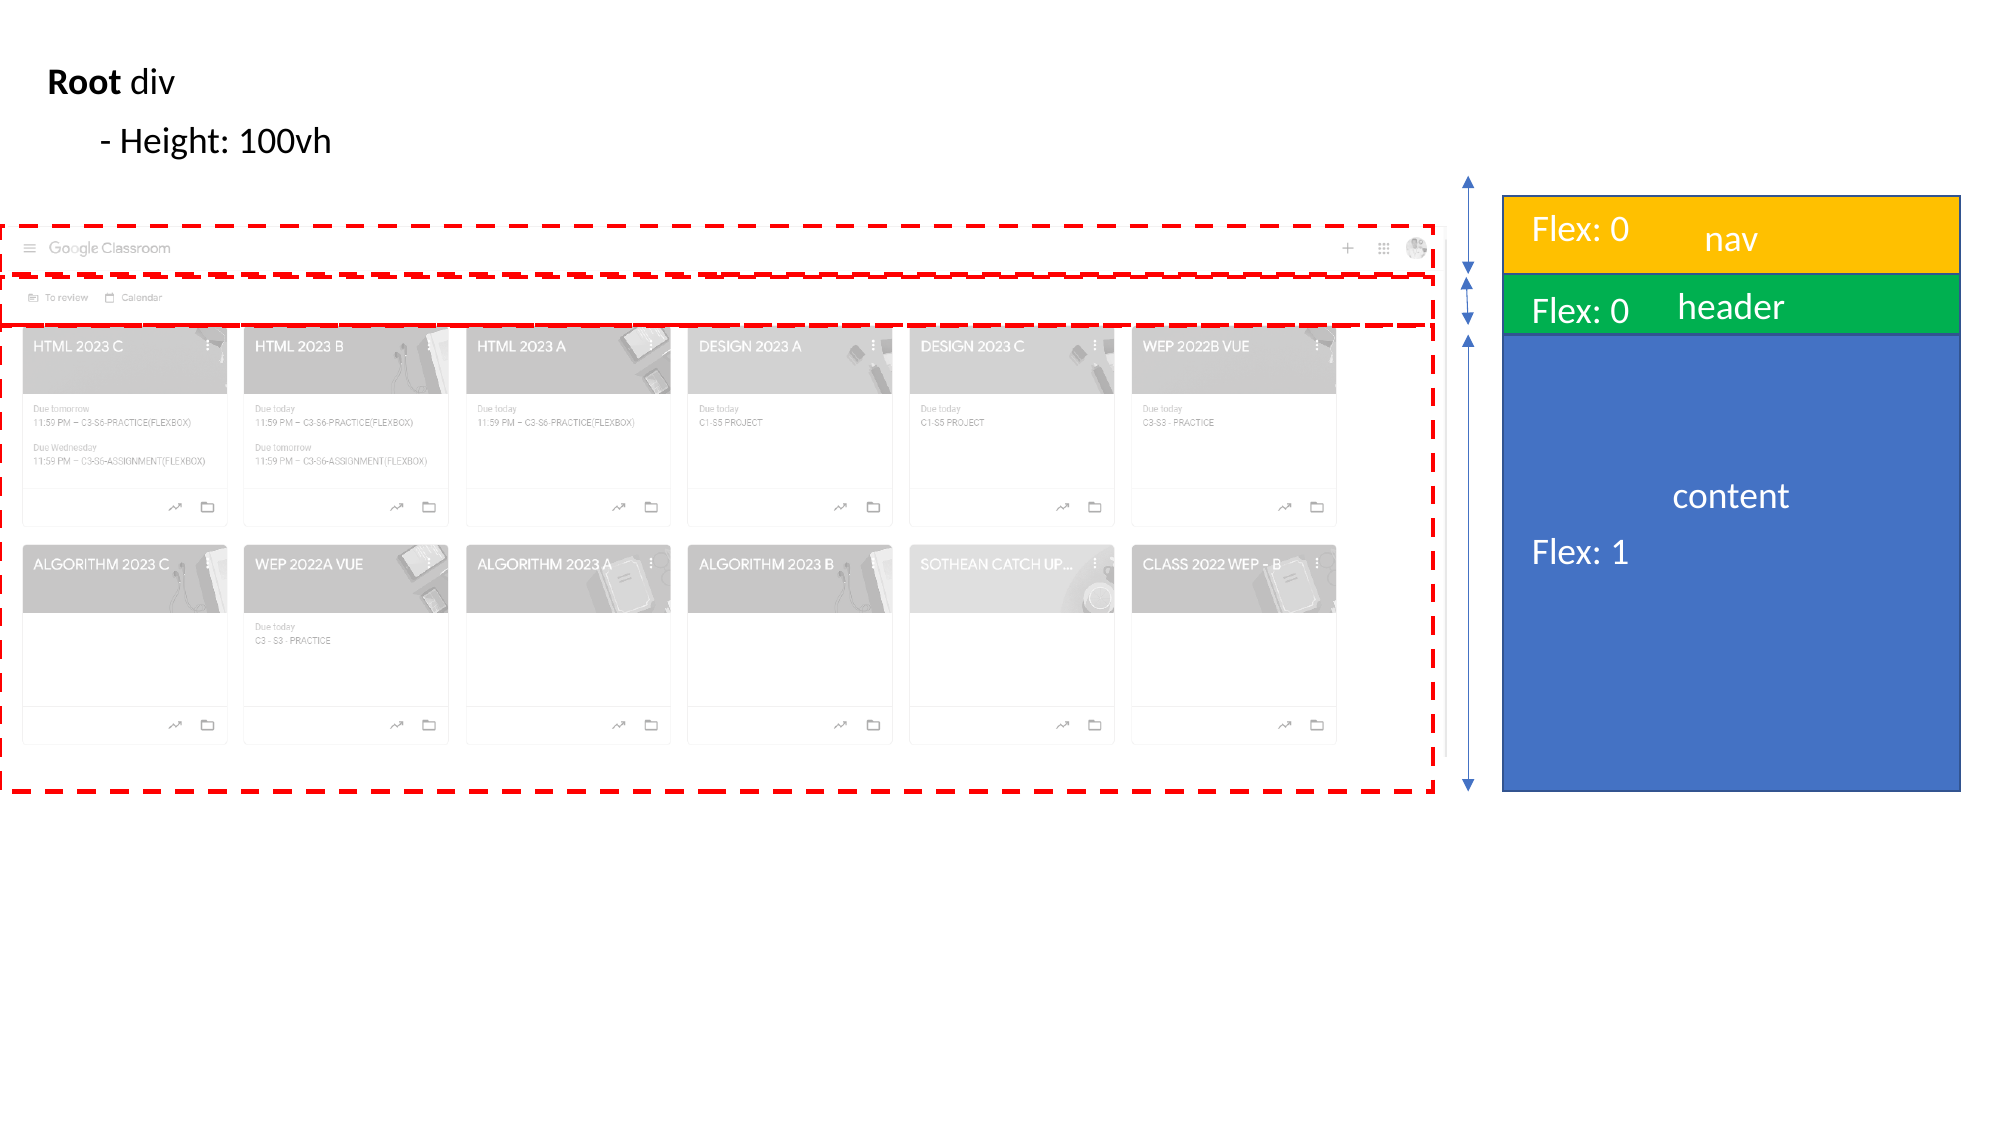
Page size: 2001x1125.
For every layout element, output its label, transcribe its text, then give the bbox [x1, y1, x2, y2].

text_box [0, 324, 1434, 792]
text_box [0, 225, 8, 275]
text_box Flex: 0 [1517, 196, 1645, 257]
text_box Flex: 0 [1517, 278, 1645, 339]
text_box content [1502, 336, 1961, 792]
text_box [0, 276, 8, 325]
picture [8, 224, 1447, 757]
text_box - Height: 100vh [85, 108, 348, 169]
text_box nav [1502, 195, 1961, 273]
text_box header [1502, 273, 1961, 336]
text_box Flex: 1 [1517, 519, 1645, 580]
text_box Root div [32, 49, 191, 110]
